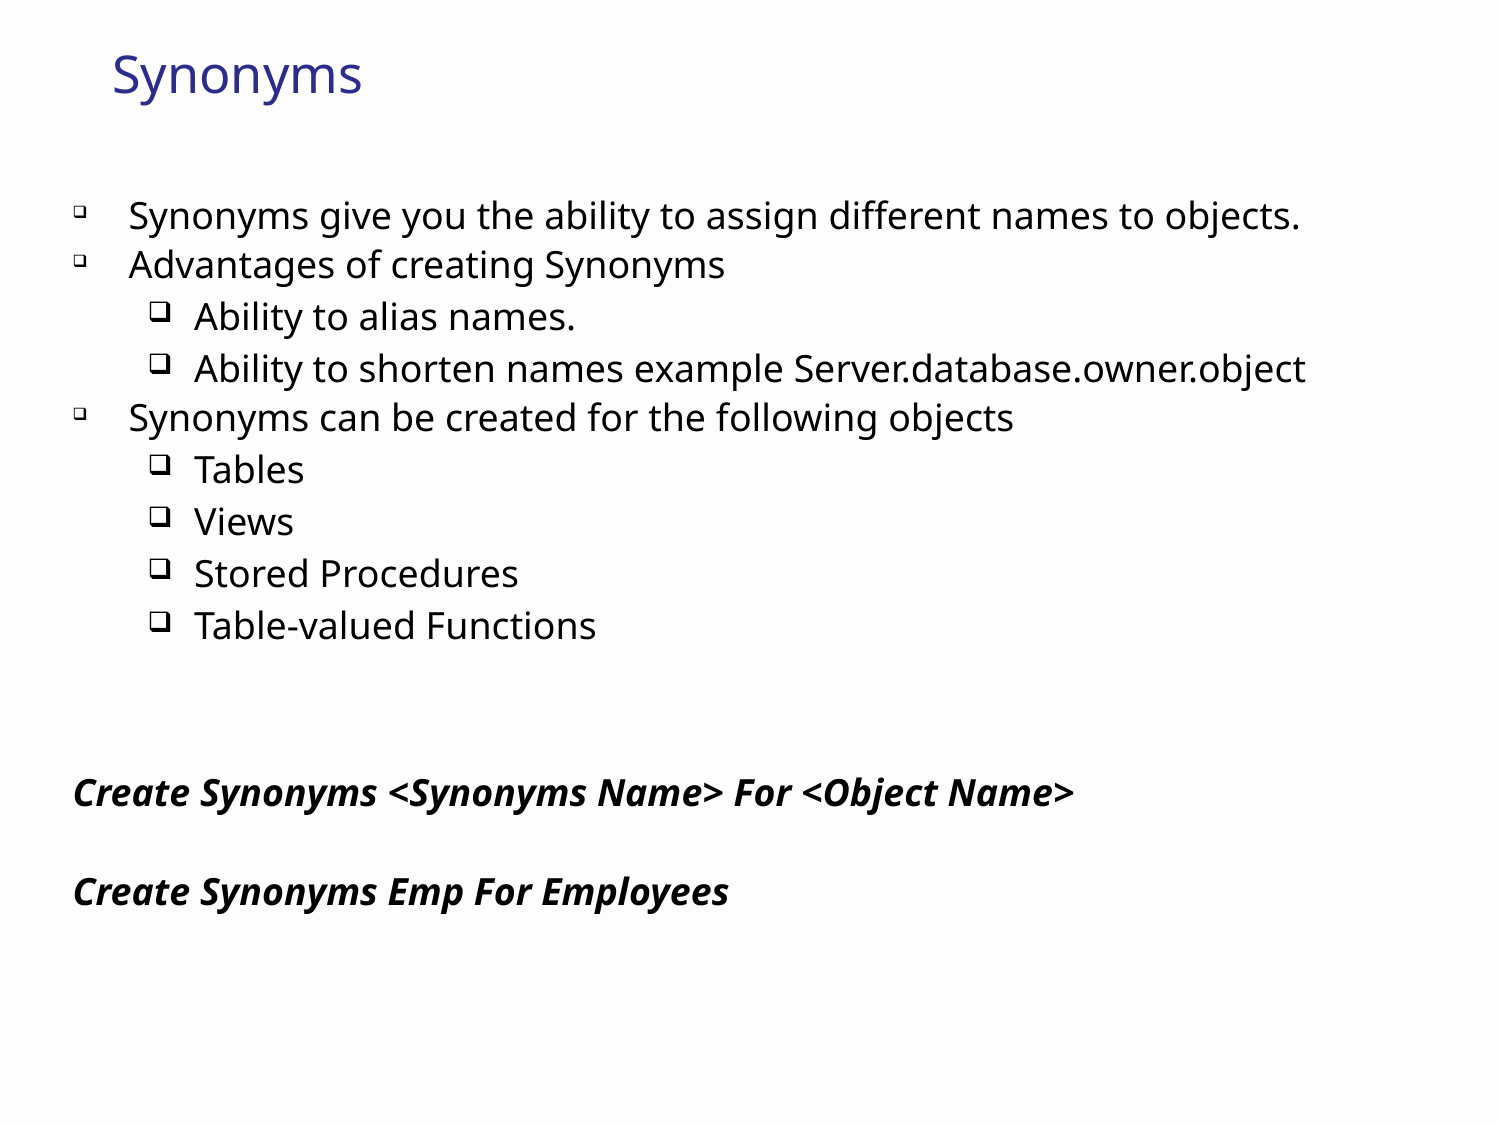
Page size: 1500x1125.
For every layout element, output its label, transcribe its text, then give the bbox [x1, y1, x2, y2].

title Synonyms [111, 40, 1045, 105]
text_box [62, 99, 1413, 988]
list Synonyms give you the ability to assign different names to objects. Advantages of creating Synonyms Ability to alias names. Ability to shorten names example Server.database.owner.object Synonyms can be created for the following objects Tables Views Stored Procedures Table-valued Functions Create Synonyms <Synonyms Name> For <Object Name> Create Synonyms Emp For Employees [72, 196, 1423, 940]
text_box [0, 0, 1241, 150]
